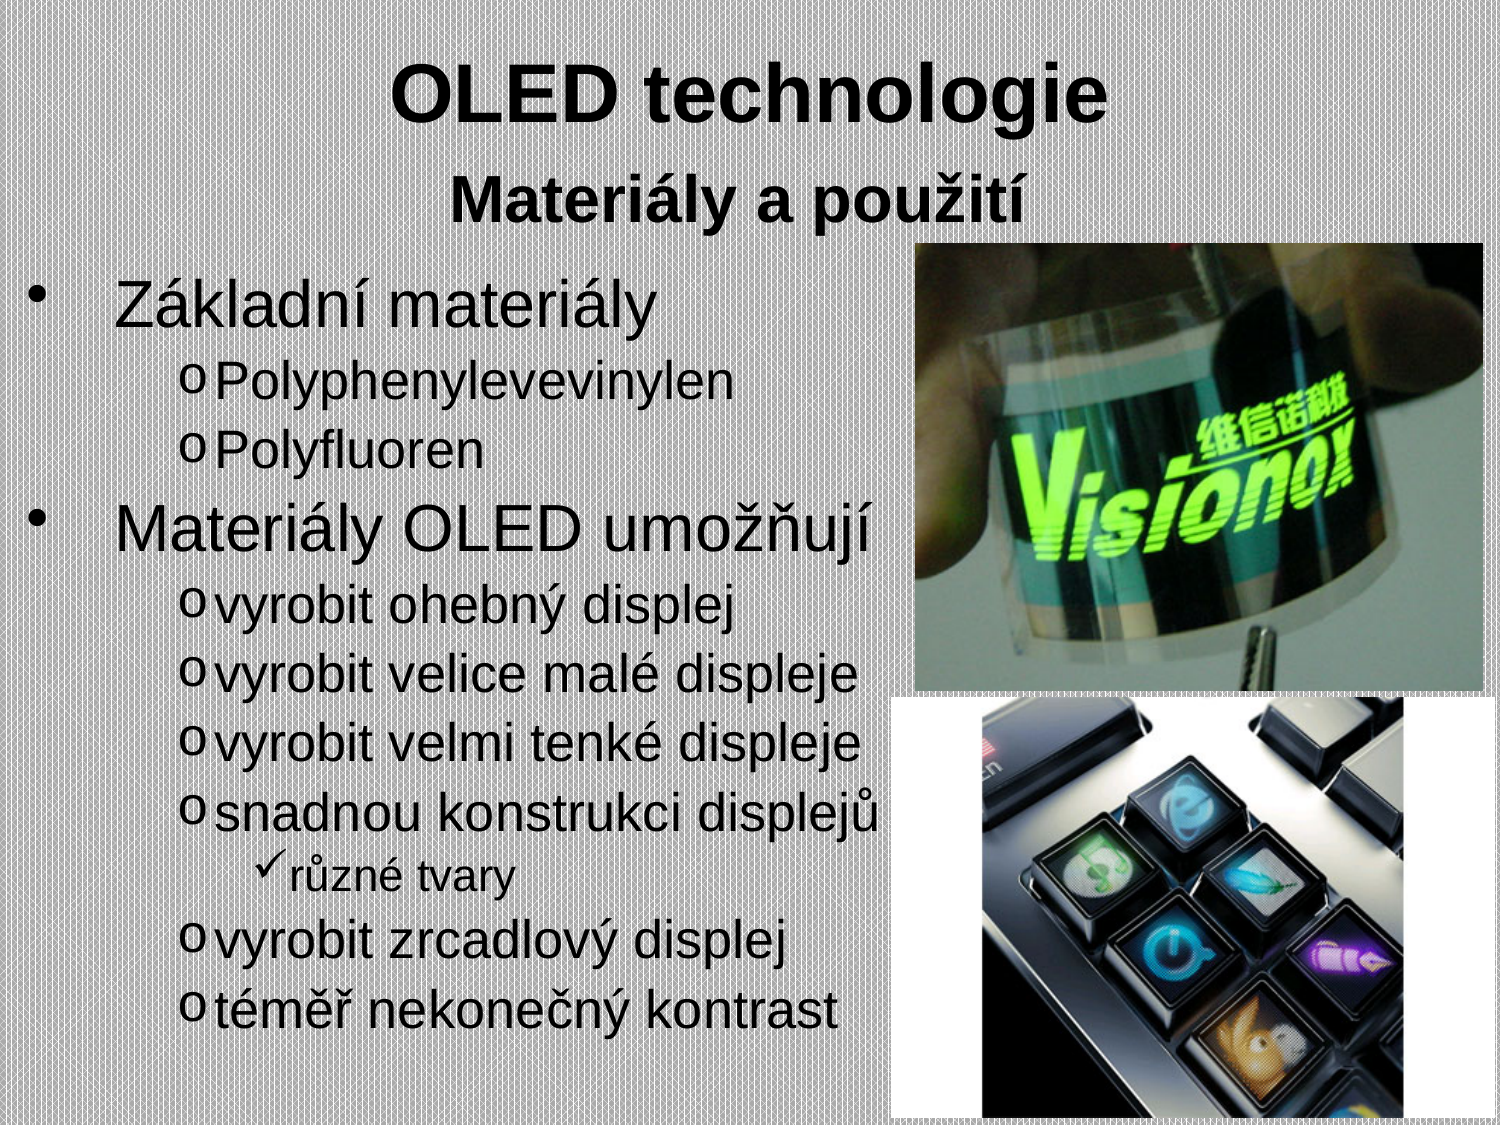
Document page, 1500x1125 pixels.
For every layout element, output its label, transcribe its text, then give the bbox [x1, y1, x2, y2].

list Základní materiály Polyphenylevevinylen Polyfluoren Materiály OLED umožňují vyrobit ohebný displej vyrobit velice malé displeje vyrobit velmi tenké displeje snadnou konstrukci displejů různé tvary vyrobit zrcadlový displej téměř nekonečný kontrast [11, 262, 909, 1083]
title OLED technologie Materiály a použití [75, 45, 1425, 233]
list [915, 243, 1483, 691]
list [891, 697, 1495, 1118]
